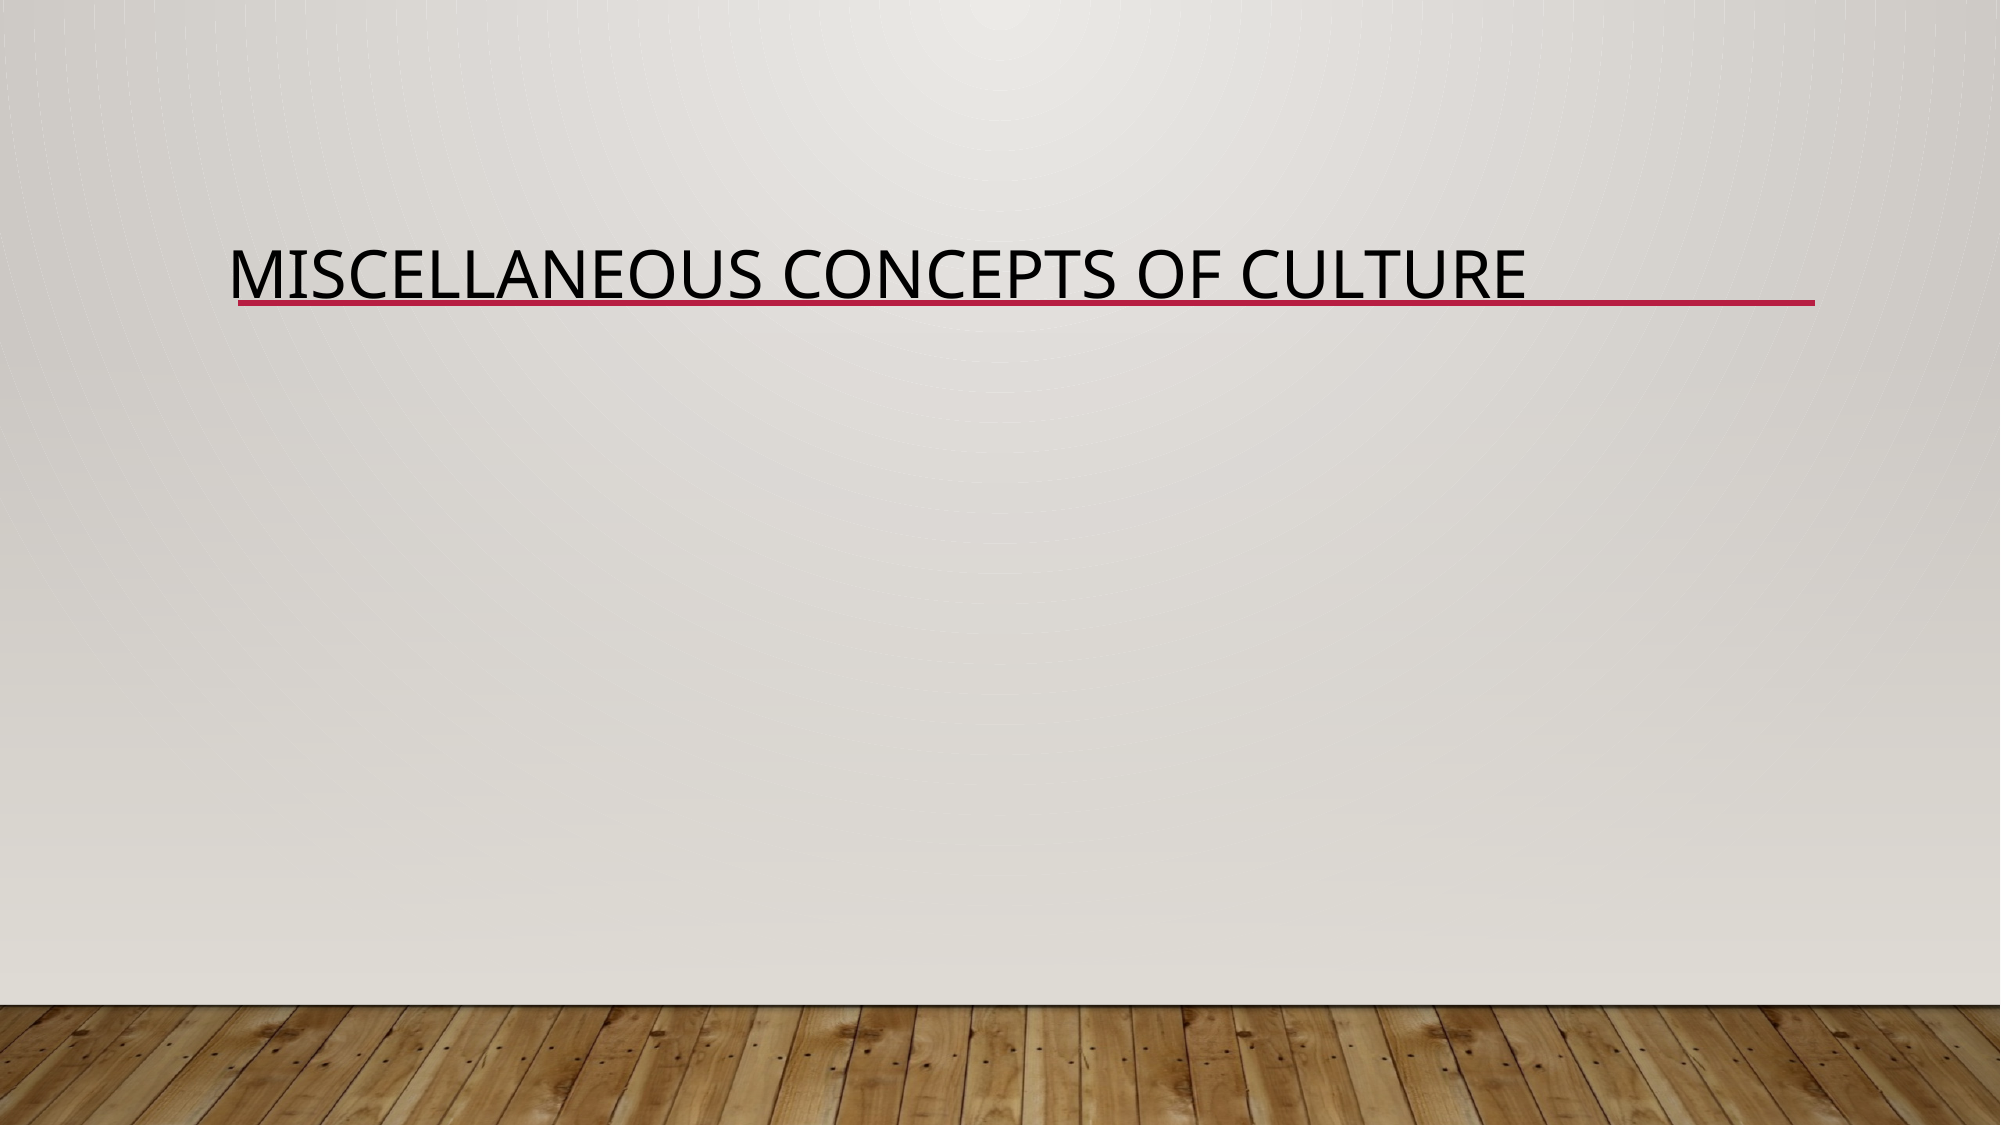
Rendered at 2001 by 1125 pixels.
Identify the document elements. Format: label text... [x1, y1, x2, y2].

picture [0, 1005, 2000, 1125]
title Miscellaneous Concepts of culture [212, 161, 1788, 658]
